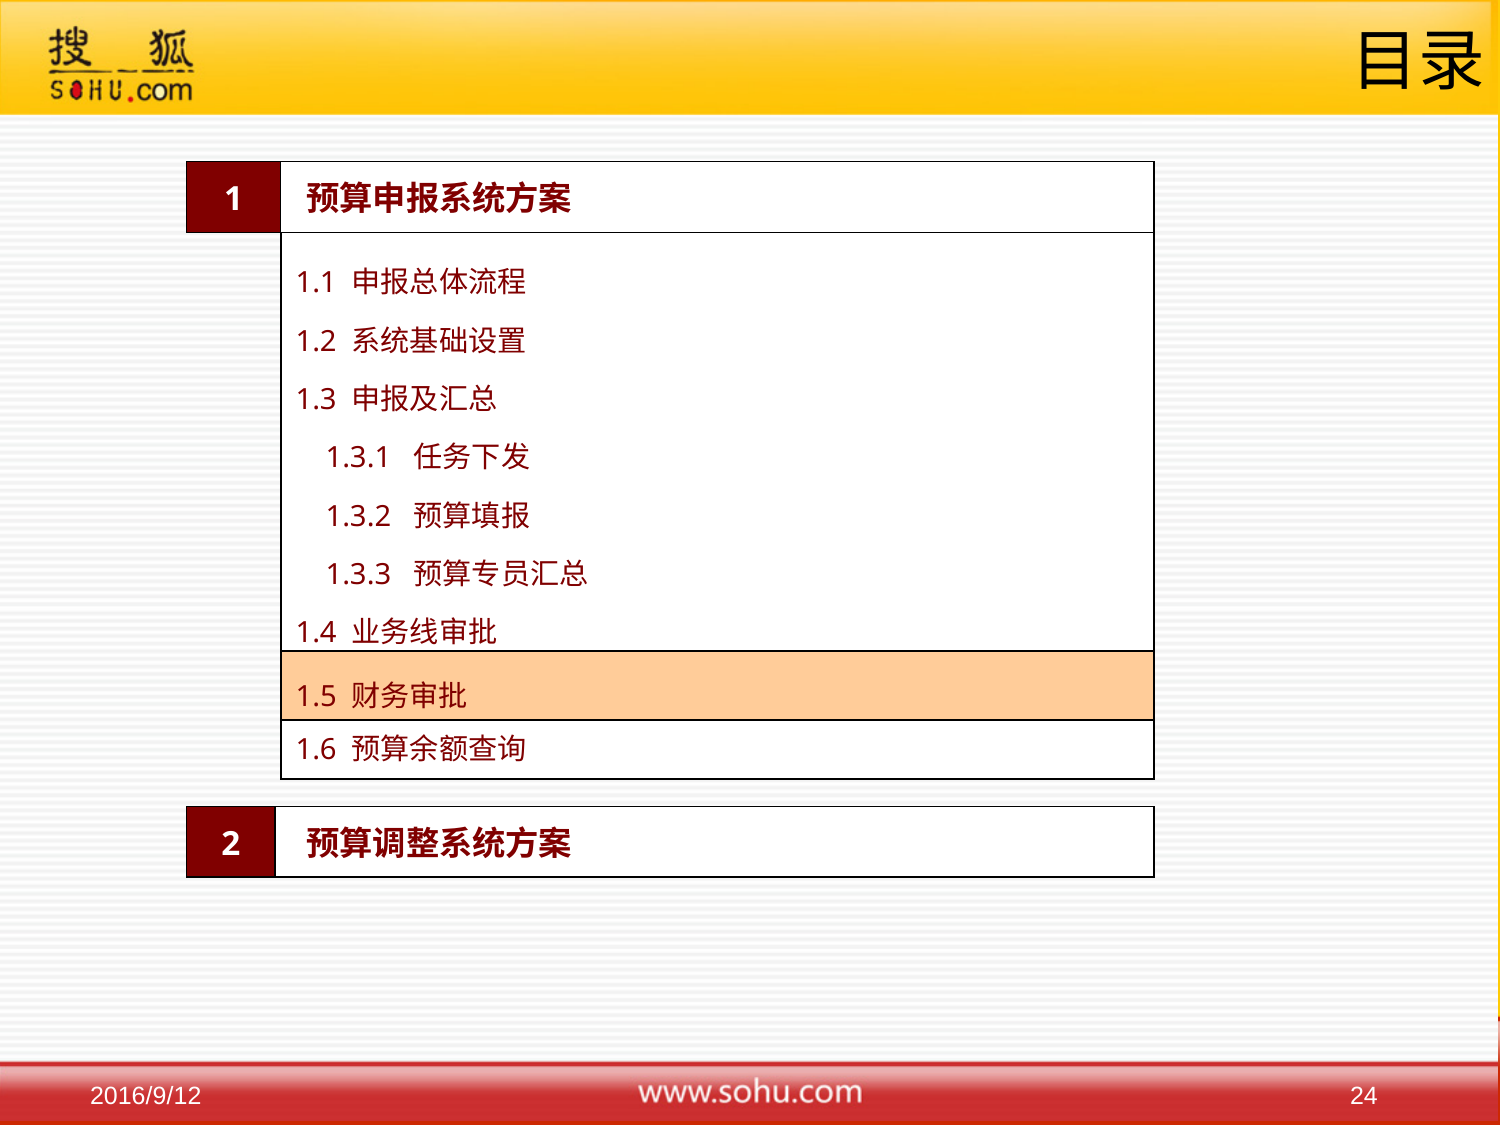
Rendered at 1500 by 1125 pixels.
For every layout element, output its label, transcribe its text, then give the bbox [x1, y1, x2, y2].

text_box 1 [186, 161, 281, 233]
text_box 1.1 申报总体流程 1.2 系统基础设置 1.3 申报及汇总 1.3.1 任务下发 1.3.2 预算填报 1.3.3 预算专员汇总 1.4 业务线审批 1.5 财务审批 1.6 预算余额查询 [280, 720, 1155, 780]
text_box 预算调整系统方案 [276, 806, 1155, 878]
text_box 1.5 财务审批 [280, 651, 1155, 720]
title 目录 [515, 0, 1500, 118]
text_box 预算申报系统方案 [281, 161, 1155, 233]
text_box 2 [186, 806, 276, 878]
text_box 1.1 申报总体流程 1.2 系统基础设置 1.3 申报及汇总 1.3.1 任务下发 1.3.2 预算填报 1.3.3 预算专员汇总 1.4 业务线审批 1.5 财务审批 1.6 预算余额查询 [280, 233, 1155, 651]
slide_number 24 [1042, 1065, 1393, 1125]
picture [0, 0, 1500, 1125]
